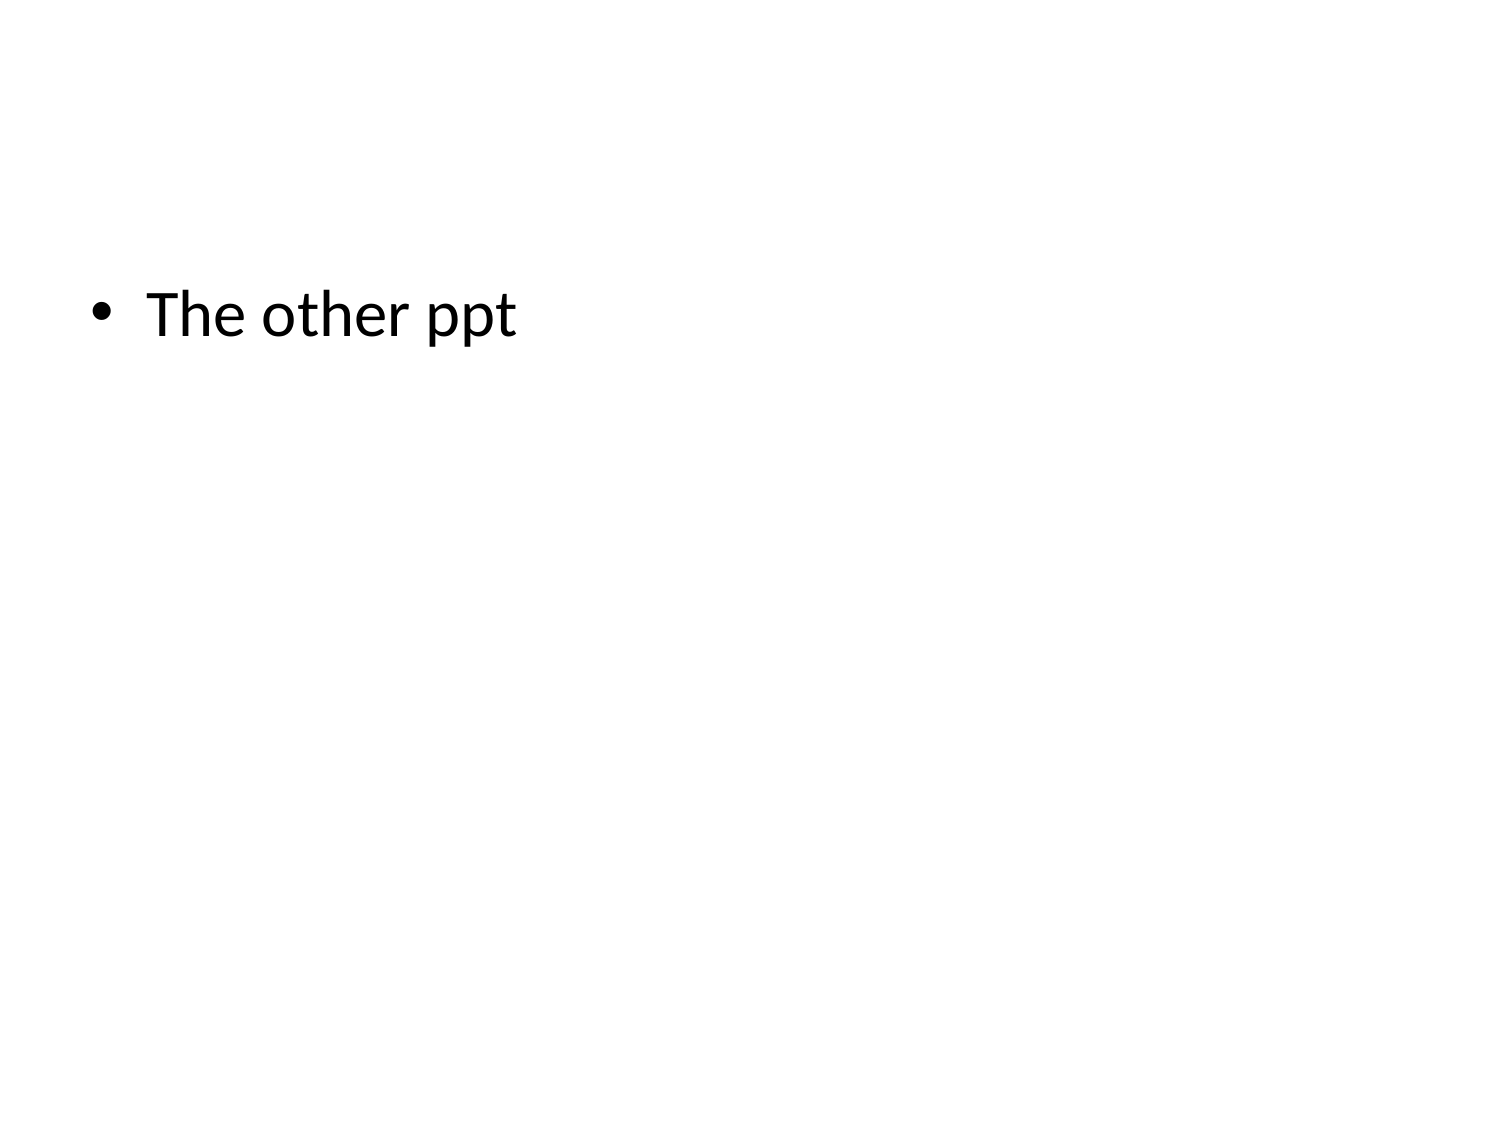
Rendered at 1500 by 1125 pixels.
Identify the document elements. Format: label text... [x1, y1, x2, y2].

list The other ppt [75, 262, 1425, 1005]
